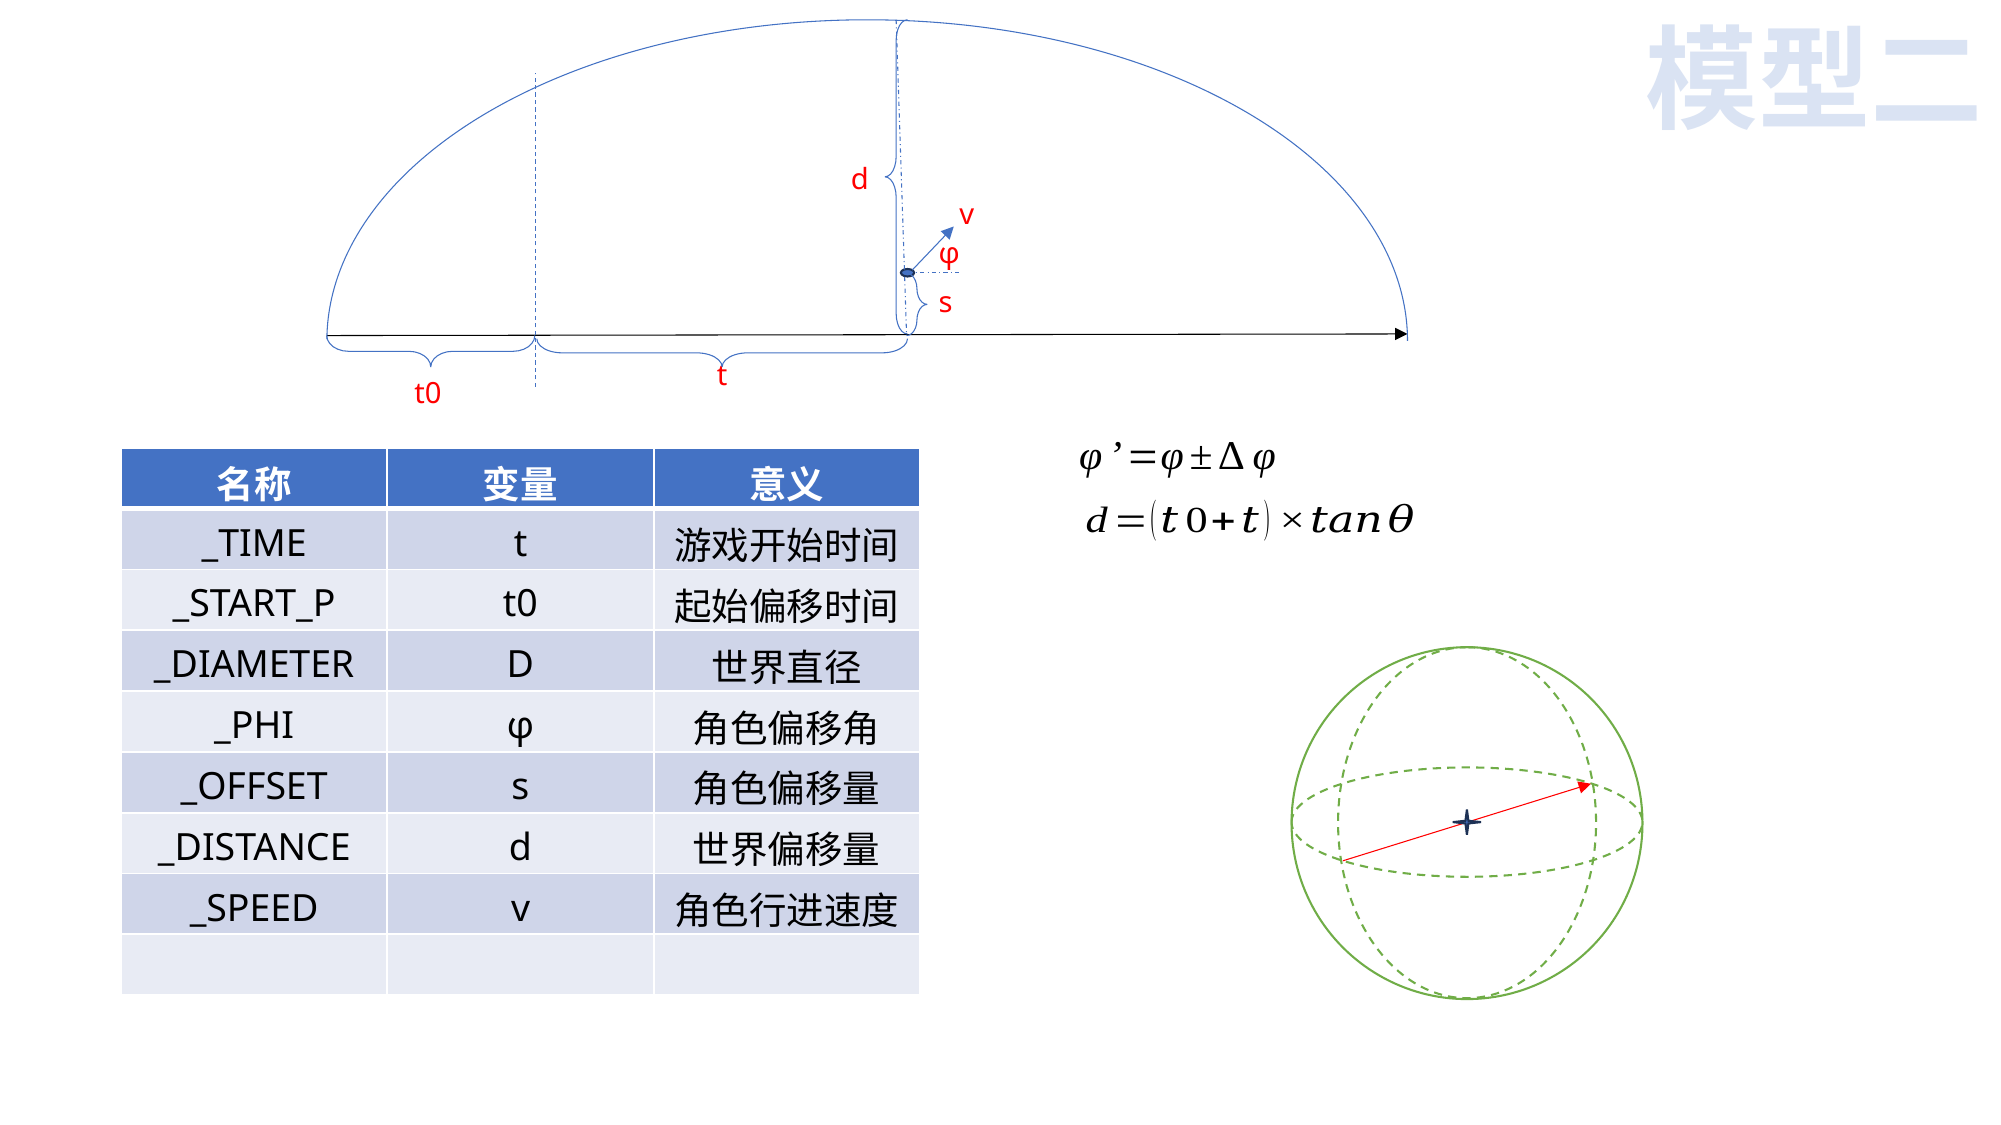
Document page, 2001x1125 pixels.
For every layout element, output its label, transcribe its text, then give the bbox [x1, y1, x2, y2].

text_box [326, 87, 535, 333]
text_box [536, 19, 906, 333]
table_cell _DISTANCE [122, 814, 386, 873]
table_cell v [388, 874, 653, 933]
table_cell 角色偏移角 [655, 692, 919, 751]
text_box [1342, 783, 1591, 861]
text_box 模型二 [1630, 0, 1999, 150]
table_header 意义 [655, 449, 919, 506]
table_cell 角色行进速度 [655, 874, 919, 933]
text_box [536, 336, 1409, 341]
table_cell 游戏开始时间 [655, 511, 919, 569]
table_cell d [388, 814, 653, 873]
table_cell s [388, 753, 653, 812]
table_cell _OFFSET [122, 753, 386, 812]
table_cell t [388, 511, 653, 569]
text_box [908, 20, 1408, 333]
text_box [1486, 647, 1644, 817]
table_cell 世界直径 [655, 631, 919, 690]
table_cell φ [388, 692, 653, 751]
table_cell _START_P [122, 570, 386, 629]
text_box [1290, 827, 1644, 1001]
text_box [1290, 782, 1341, 861]
table_cell D [388, 631, 653, 690]
table_cell t0 [388, 570, 653, 629]
text_box [326, 336, 535, 340]
text_box [327, 340, 535, 366]
text_box [1593, 782, 1644, 861]
table_cell 起始偏移时间 [655, 570, 919, 629]
table_cell [655, 935, 919, 994]
table_cell _TIME [122, 511, 386, 569]
table_cell 角色偏移量 [655, 753, 919, 812]
table_cell _PHI [122, 692, 386, 751]
table_cell _DIAMETER [122, 631, 386, 690]
table_cell [122, 935, 386, 994]
table_cell [388, 935, 653, 994]
table_header 变量 [388, 449, 653, 506]
table_header 名称 [122, 449, 386, 506]
table_cell _SPEED [122, 874, 386, 933]
text_box [536, 340, 908, 368]
text_box t0 [398, 366, 458, 417]
text_box t [692, 354, 752, 399]
text_box [1290, 647, 1448, 817]
table_cell 世界偏移量 [655, 814, 919, 873]
text_box [1337, 646, 1598, 1000]
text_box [912, 226, 954, 271]
